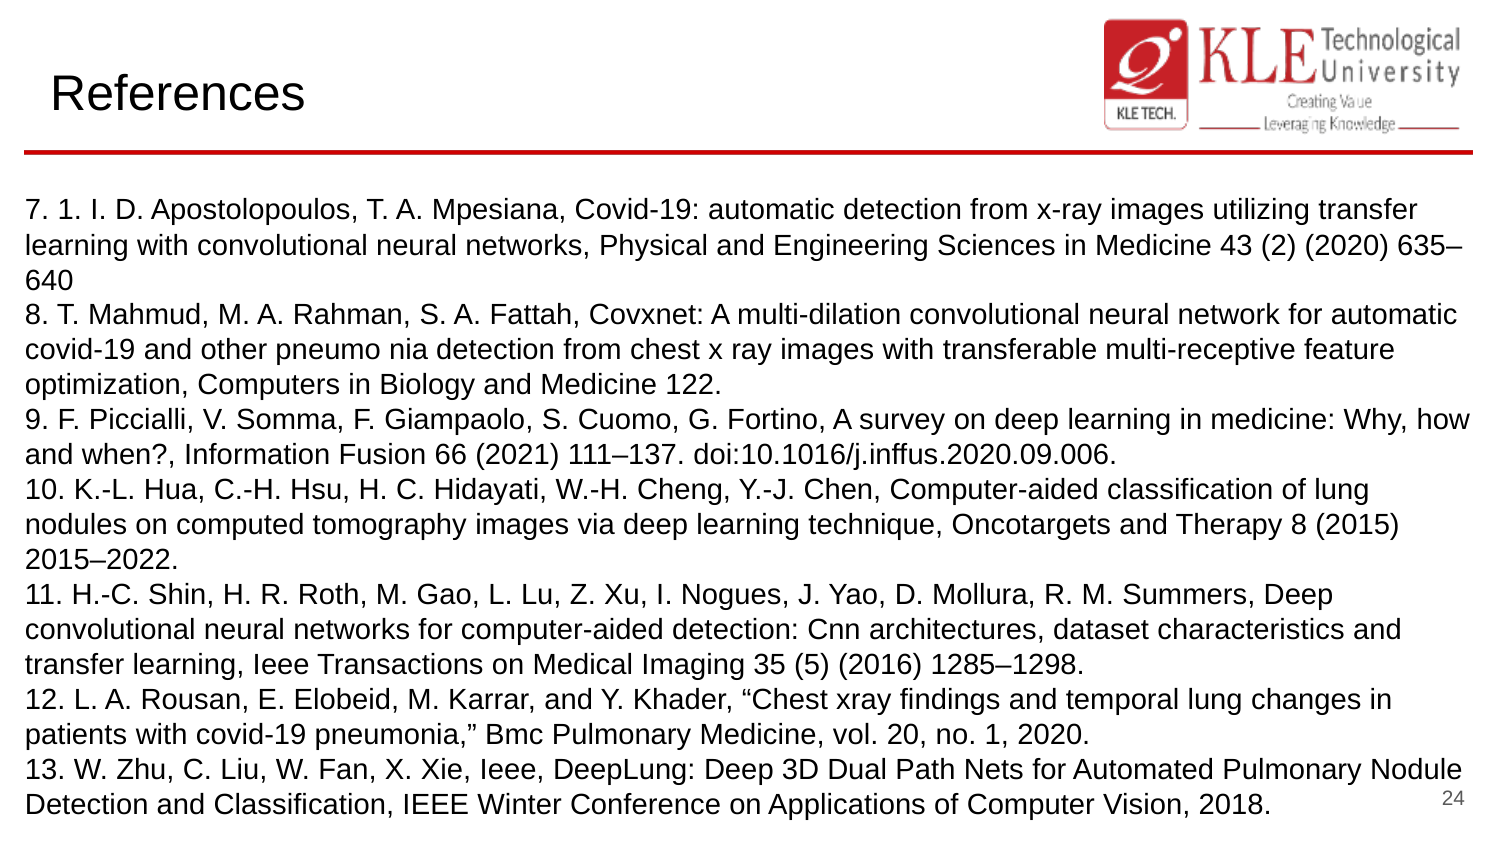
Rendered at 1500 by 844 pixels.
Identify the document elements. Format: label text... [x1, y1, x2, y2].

picture [1103, 12, 1464, 136]
picture [24, 149, 1476, 156]
title References [35, 45, 1099, 140]
list 7. 1. I. D. Apostolopoulos, T. A. Mpesiana, Covid-19: automatic detection from x-ray images utilizing transfer learning with convolutional neural networks, Physical and Engineering Sciences in Medicine 43 (2) (2020) 635–640 8. T. Mahmud, M. A. Rahman, S. A. Fattah, Covxnet: A multi-dilation convolutional neural network for automatic covid-19 and other pneumo nia detection from chest x ray images with transferable multi-receptive feature optimization, Computers in Biology and Medicine 122. 9. F. Piccialli, V. Somma, F. Giampaolo, S. Cuomo, G. Fortino, A survey on deep learning in medicine: Why, how and when?, Information Fusion 66 (2021) 111–137. doi:10.1016/j.inffus.2020.09.006. 10. K.-L. Hua, C.-H. Hsu, H. C. Hidayati, W.-H. Cheng, Y.-J. Chen, Computer-aided classification of lung nodules on computed tomography images via deep learning technique, Oncotargets and Therapy 8 (2015) 2015–2022. 11. H.-C. Shin, H. R. Roth, M. Gao, L. Lu, Z. Xu, I. Nogues, J. Yao, D. Mollura, R. M. Summers, Deep convolutional neural networks for computer-aided detection: Cnn architectures, dataset characteristics and transfer learning, Ieee Transactions on Medical Imaging 35 (5) (2016) 1285–1298. 12. L. A. Rousan, E. Elobeid, M. Karrar, and Y. Khader, “Chest xray findings and temporal lung changes in patients with covid-19 pneumonia,” Bmc Pulmonary Medicine, vol. 20, no. 1, 2020. 13. W. Zhu, C. Liu, W. Fan, X. Xie, Ieee, DeepLung: Deep 3D Dual Path Nets for Automated Pulmonary Nodule Detection and Classification, IEEE Winter Conference on Applications of Computer Vision, 2018. [10, 183, 1490, 828]
